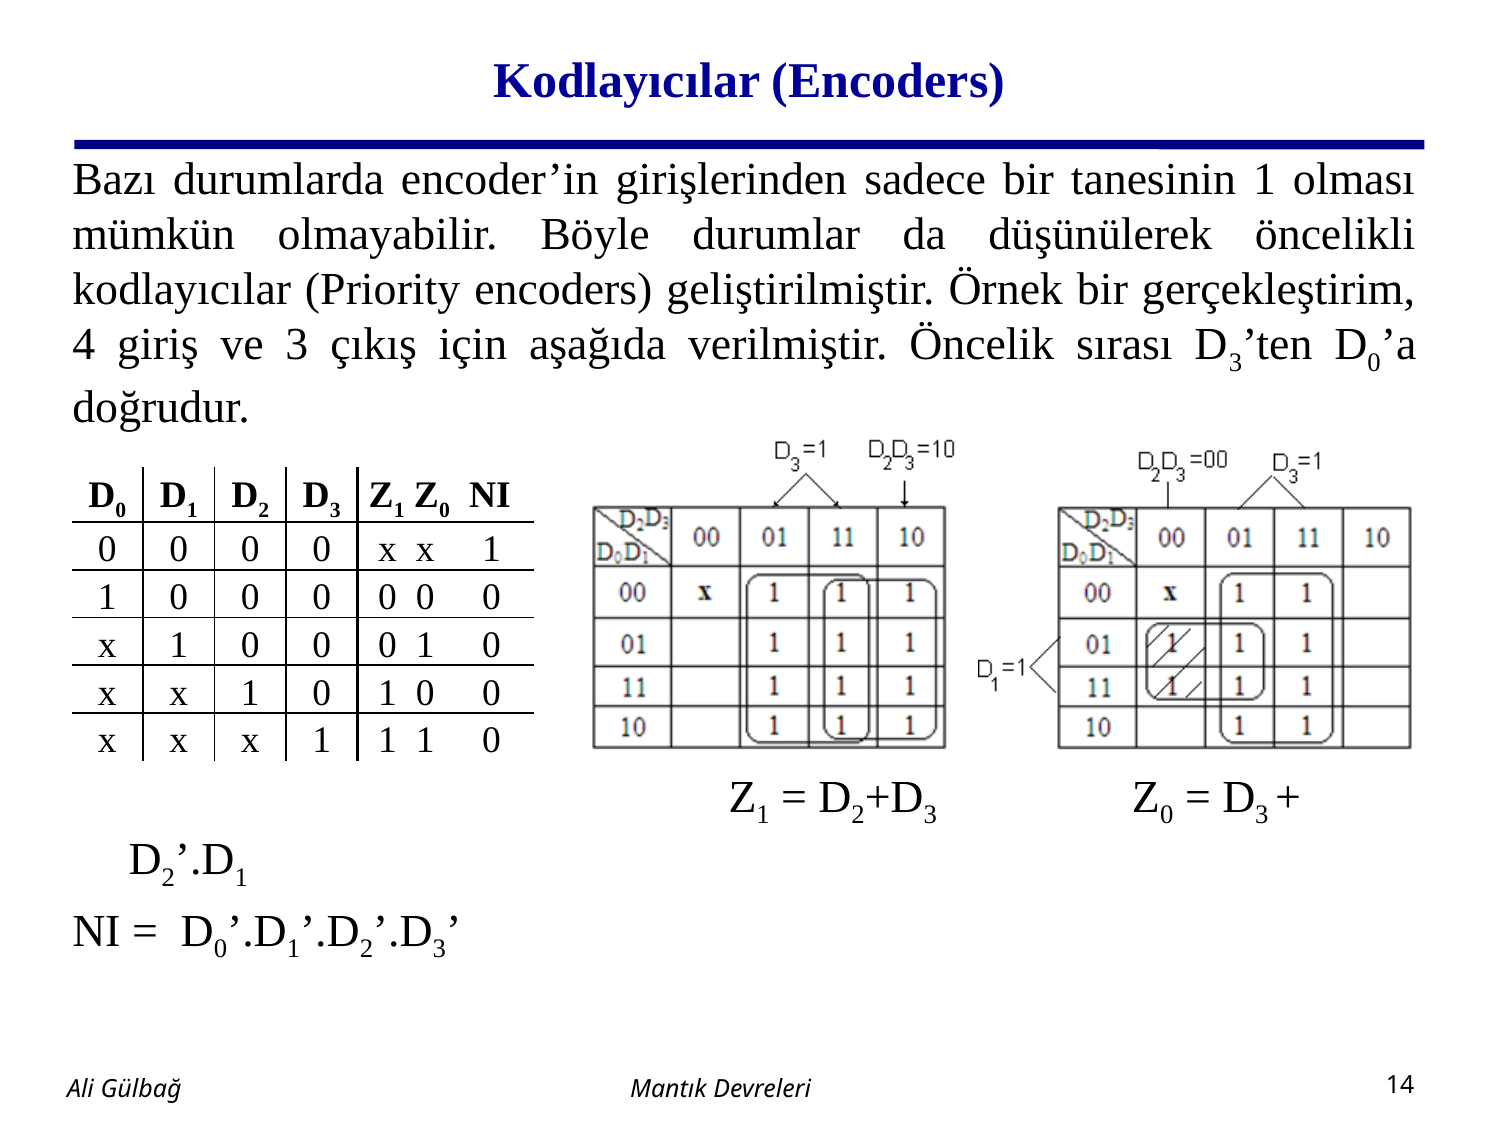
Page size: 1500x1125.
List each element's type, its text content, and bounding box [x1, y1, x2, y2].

table_cell x [72, 714, 142, 761]
table_cell 0 [144, 571, 214, 617]
table_header Z1 Z0 NI [359, 467, 534, 521]
table_cell 1 1 0 [359, 714, 534, 761]
table_cell x [215, 714, 285, 761]
picture [587, 434, 962, 757]
table_header D1 [144, 467, 214, 521]
table_header D2 [215, 467, 285, 521]
table_cell 1 [144, 618, 214, 664]
table_header D0 [72, 467, 142, 521]
table_cell x [144, 714, 214, 761]
table_cell 0 [215, 571, 285, 617]
title Kodlayıcılar (Encoders) [111, 12, 1388, 141]
table_cell 1 0 0 [359, 666, 534, 712]
list Bazı durumlarda encoder’in girişlerinden sadece bir tanesinin 1 olması mümkün olmayabilir. Böyle durumlar da düşünülerek öncelikli kodlayıcılar (Priority encoders) geliştirilmiştir. Örnek bir gerçekleştirim, 4 giriş ve 3 çıkış için aşağıda verilmiştir. Öncelik sırası D3’ten D0’a doğrudur. Z1 = D2+D3 Z0 = D3 + D2’.D1 NI = D0’.D1’.D2’.D3’ [57, 141, 1432, 1057]
table_cell x [144, 666, 214, 712]
table_header D3 [287, 467, 356, 521]
table_cell 1 [287, 714, 356, 761]
table_cell 0 [287, 571, 356, 617]
table_cell 1 [72, 571, 142, 617]
table_cell x [72, 618, 142, 664]
table_cell 0 1 0 [359, 618, 534, 664]
table_cell x [72, 666, 142, 712]
table_cell 0 0 0 [359, 571, 534, 617]
table_cell 0 [215, 618, 285, 664]
table_cell 0 [215, 523, 285, 569]
table_cell 0 [287, 618, 356, 664]
footer Mantık Devreleri [454, 1049, 993, 1125]
table_cell 0 [287, 523, 356, 569]
table_cell 0 [287, 666, 356, 712]
table_cell 1 [215, 666, 285, 712]
table_cell 0 [144, 523, 214, 569]
picture [978, 445, 1418, 755]
table_cell 0 [72, 523, 142, 569]
table_cell x x 1 [359, 523, 534, 569]
